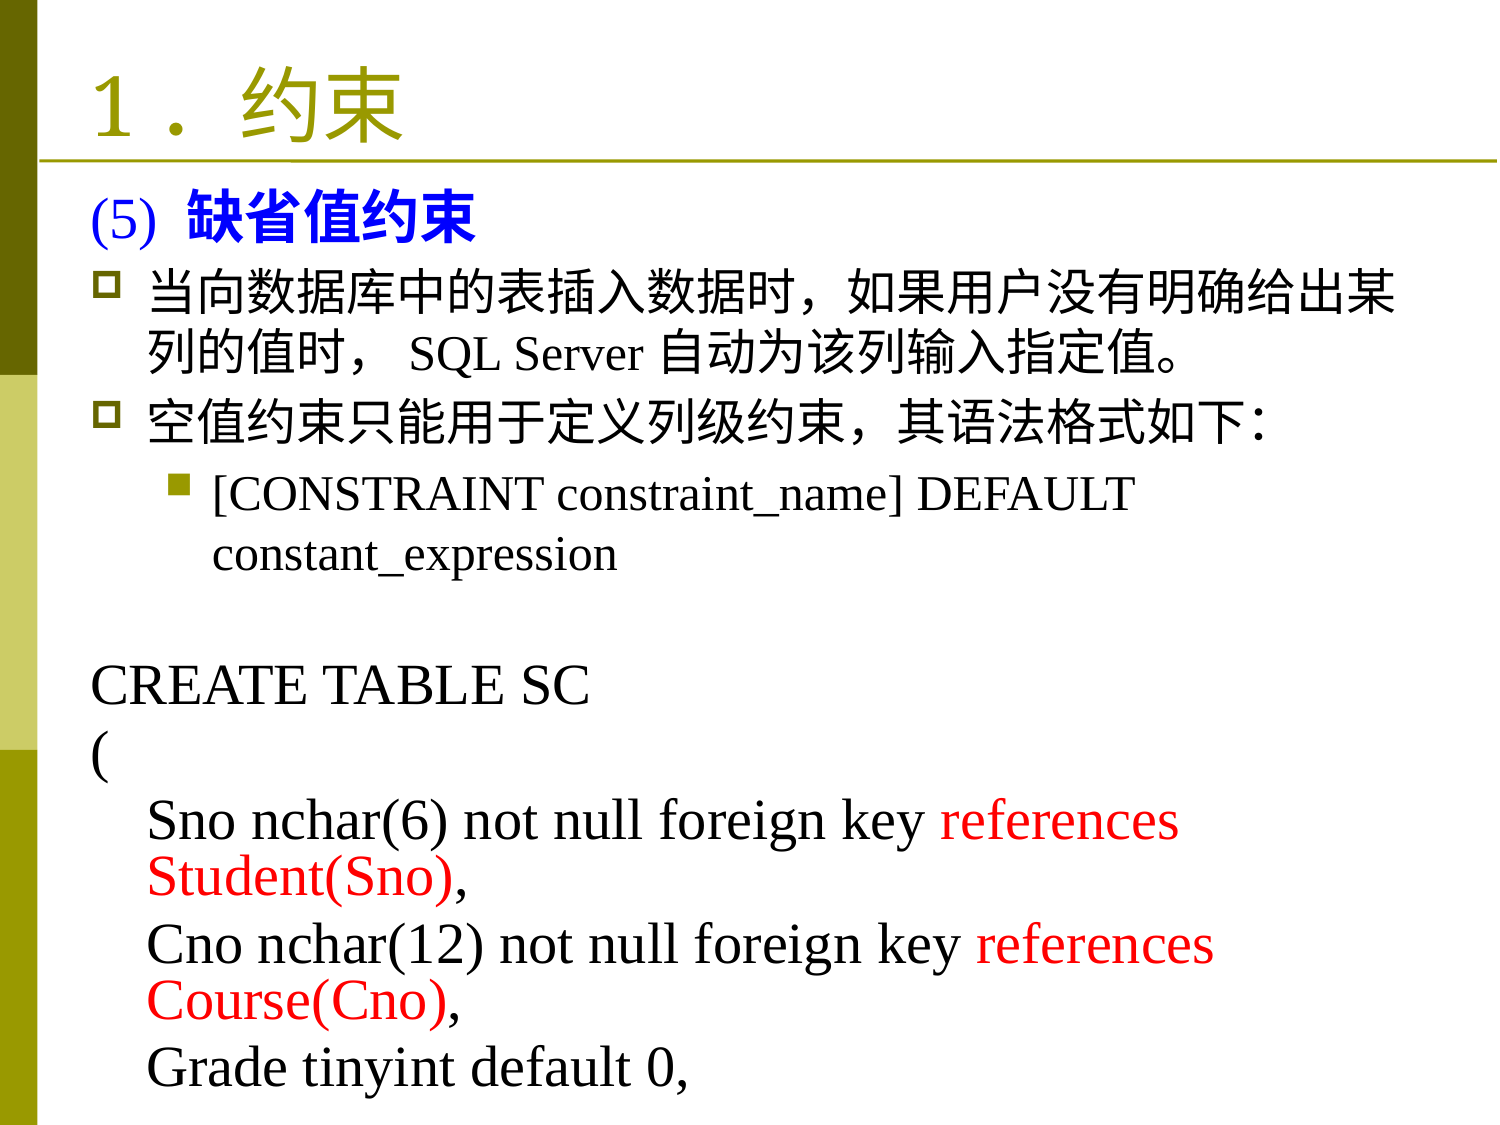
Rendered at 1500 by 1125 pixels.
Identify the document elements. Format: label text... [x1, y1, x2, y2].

title 1．约束 [75, 45, 1425, 161]
list (5) 缺省值约束 当向数据库中的表插入数据时，如果用户没有明确给出某列的值时，SQL Server自动为该列输入指定值。 空值约束只能用于定义列级约束，其语法格式如下： [CONSTRAINT constraint_name] DEFAULT constant_expression CREATE TABLE SC ( Sno nchar(6) not null foreign key references Student(Sno), Cno nchar(12) not null foreign key references Course(Cno), Grade tinyint default 0, ... PRIMARY KEY(Sno,Cno) ) [75, 172, 1425, 1024]
